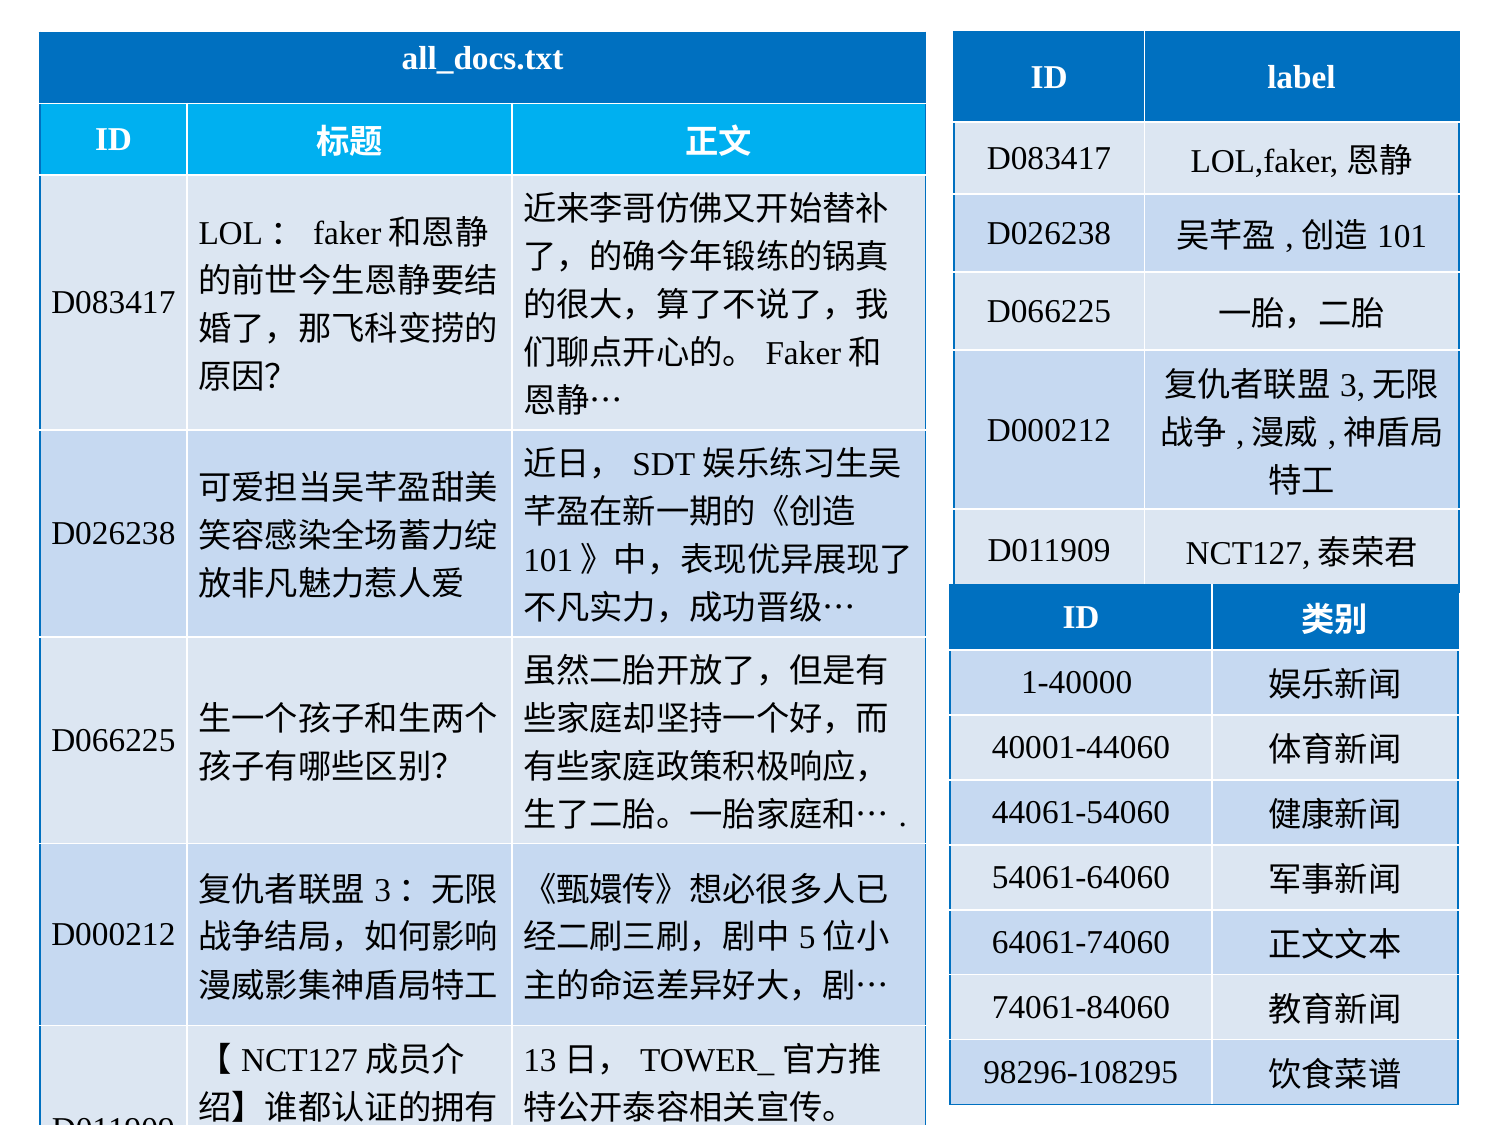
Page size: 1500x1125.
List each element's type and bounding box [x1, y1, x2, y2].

table_cell [1213, 651, 1457, 714]
table_cell [188, 176, 511, 429]
table_cell [41, 1026, 186, 1125]
table_cell [1213, 911, 1457, 974]
table_cell [951, 975, 1211, 1039]
table_cell [41, 431, 186, 636]
table_cell [513, 431, 925, 636]
table_cell [1213, 716, 1457, 779]
table_cell [41, 176, 186, 429]
table_cell [1145, 273, 1458, 349]
table_cell [41, 104, 186, 174]
table_cell [951, 716, 1211, 779]
table_cell [1145, 510, 1458, 584]
table_cell [951, 846, 1211, 909]
table_header [951, 586, 1211, 649]
table_header [41, 33, 925, 103]
table_cell [951, 911, 1211, 974]
table_cell [951, 651, 1211, 714]
table_cell [1213, 1040, 1457, 1104]
table_cell [1145, 123, 1458, 193]
table_cell [955, 273, 1144, 349]
table_cell [188, 431, 511, 636]
table_cell [1213, 781, 1457, 844]
table_cell [513, 638, 925, 843]
table_cell [513, 844, 925, 1025]
table_cell [41, 844, 186, 1025]
table_cell [1145, 195, 1458, 271]
table_header [955, 33, 1144, 121]
table_cell [513, 176, 925, 429]
table_cell [955, 510, 1144, 584]
table_cell [955, 123, 1144, 193]
table_cell [41, 638, 186, 843]
table_header [1145, 33, 1458, 121]
table_cell [1213, 846, 1457, 909]
table_cell [1145, 351, 1458, 508]
table_cell [188, 638, 511, 843]
table_cell [951, 1040, 1211, 1104]
table_cell [188, 1026, 511, 1125]
table_cell [955, 195, 1144, 271]
table_cell [513, 1026, 925, 1125]
table_cell [1213, 975, 1457, 1039]
table_cell [188, 844, 511, 1025]
table_cell [955, 351, 1144, 508]
table_cell [951, 781, 1211, 844]
table_header [1213, 586, 1457, 649]
table_cell [188, 104, 511, 174]
table_cell [513, 104, 925, 174]
